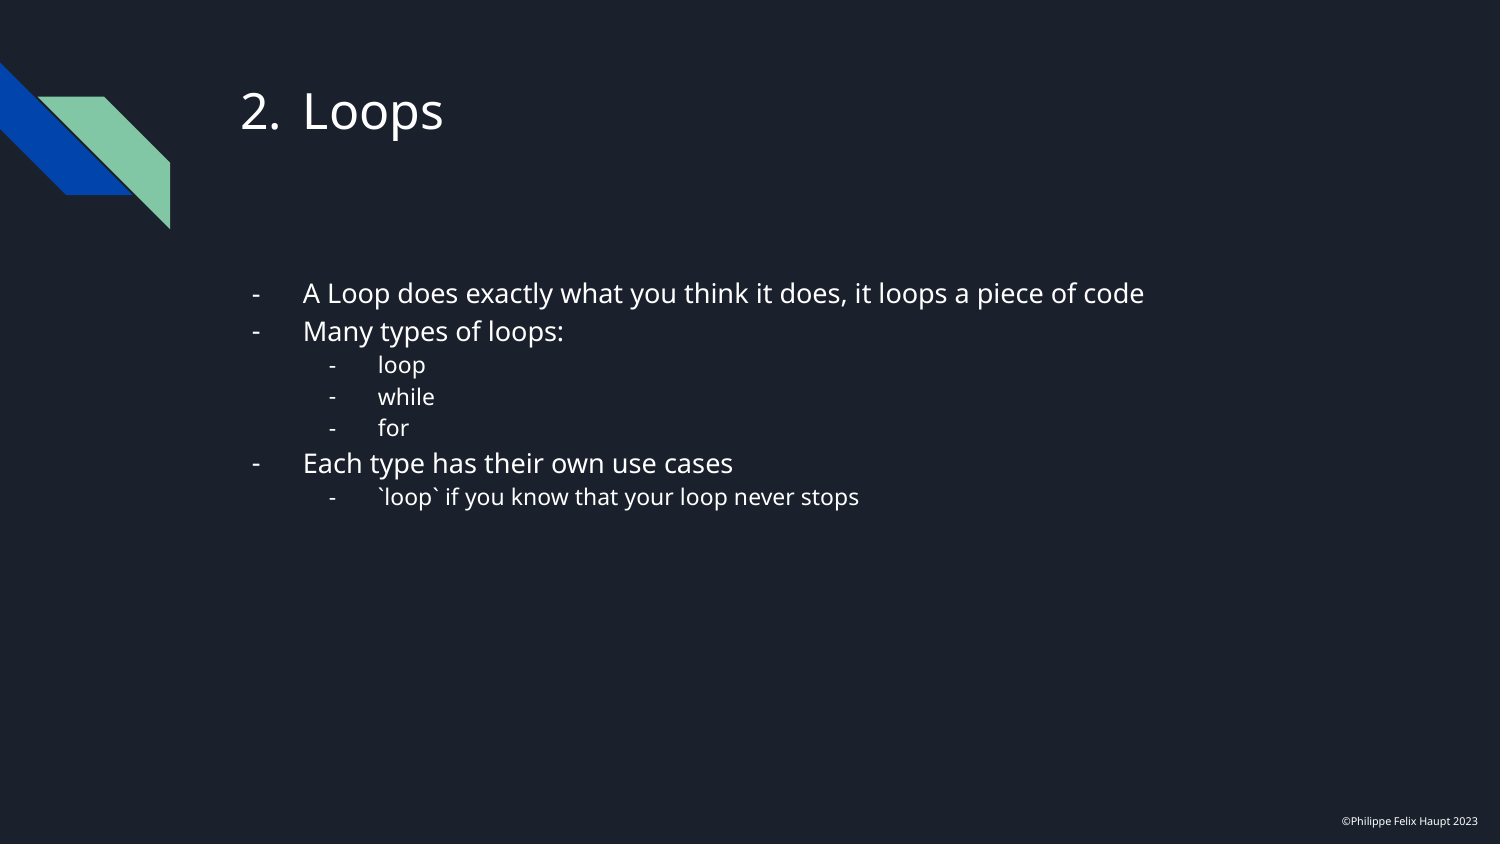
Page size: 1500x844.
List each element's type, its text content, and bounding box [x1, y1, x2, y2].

subtitle ©Philippe Felix Haupt 2023 [1326, 801, 1500, 844]
title Loops [212, 64, 1368, 215]
list A Loop does exactly what you think it does, it loops a piece of code Many types of loops: loop while for Each type has their own use cases `loop` if you know that your loop never stops [212, 257, 1368, 791]
